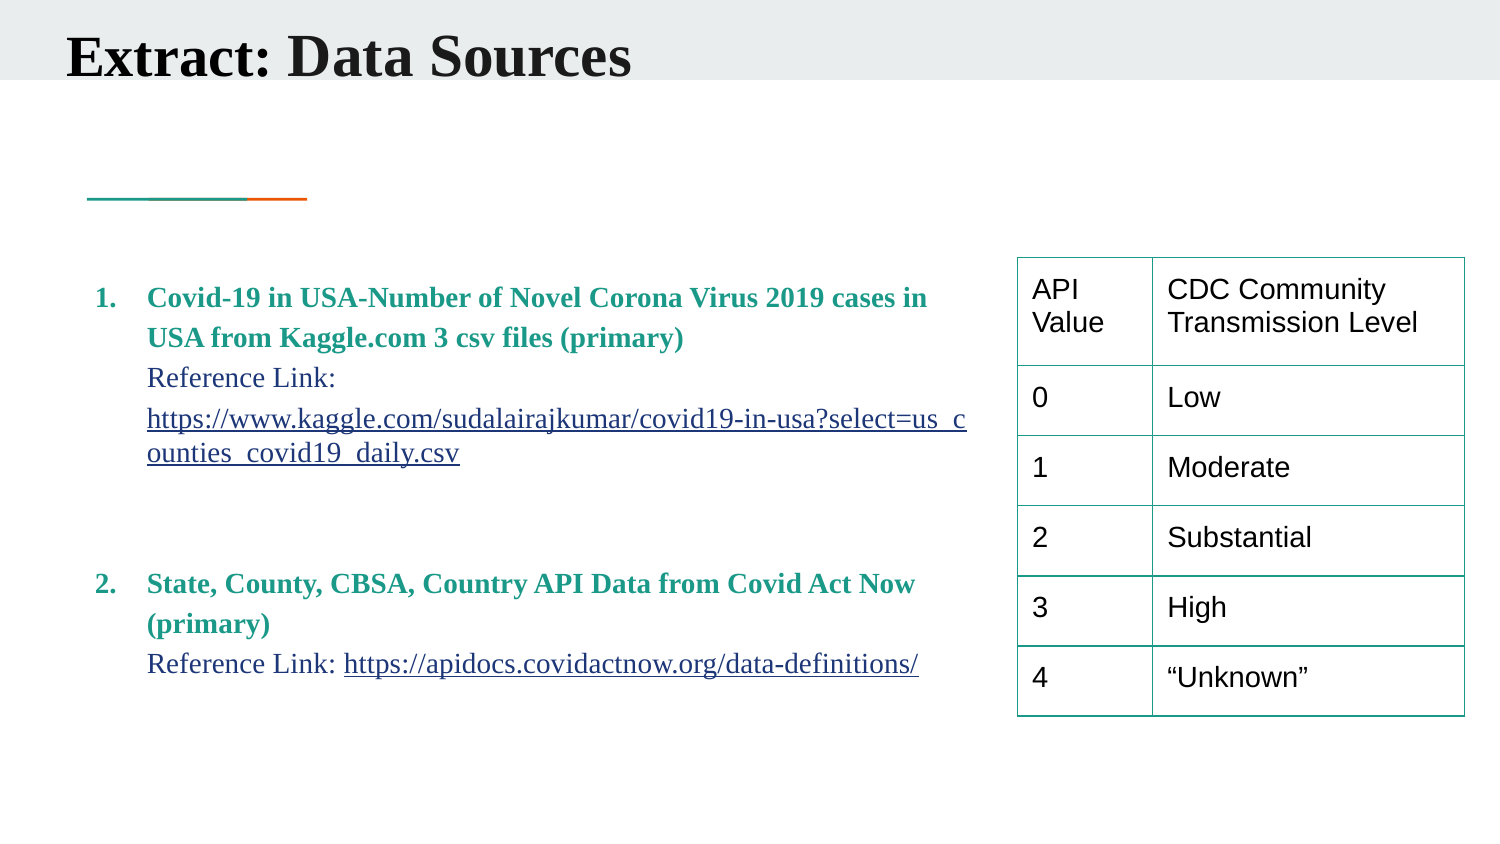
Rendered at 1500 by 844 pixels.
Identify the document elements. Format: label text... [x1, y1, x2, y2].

table_cell Low [1153, 366, 1464, 435]
table_cell 1 [1018, 436, 1152, 505]
table_cell Moderate [1153, 436, 1464, 505]
title Extract: Data Sources [51, 0, 735, 76]
table_cell Substantial [1153, 506, 1464, 575]
table_cell 0 [1018, 366, 1152, 435]
list Covid-19 in USA-Number of Novel Corona Virus 2019 cases in USA from Kaggle.com 3 csv files (primary) Reference Link: https://www.kaggle.com/sudalairajkumar/covid19-in-usa?select=us_counties_covid19_daily.csv State, County, CBSA, Country API Data from Covid Act Now (primary) Reference Link: https://apidocs.covidactnow.org/data-definitions/ [56, 257, 987, 717]
table_cell High [1153, 577, 1464, 645]
table_header API Value [1018, 258, 1152, 365]
table_cell “Unknown” [1153, 647, 1464, 715]
table_cell 3 [1018, 577, 1152, 645]
table_header CDC Community Transmission Level [1153, 258, 1464, 365]
table_cell 2 [1018, 506, 1152, 575]
table_cell 4 [1018, 647, 1152, 715]
